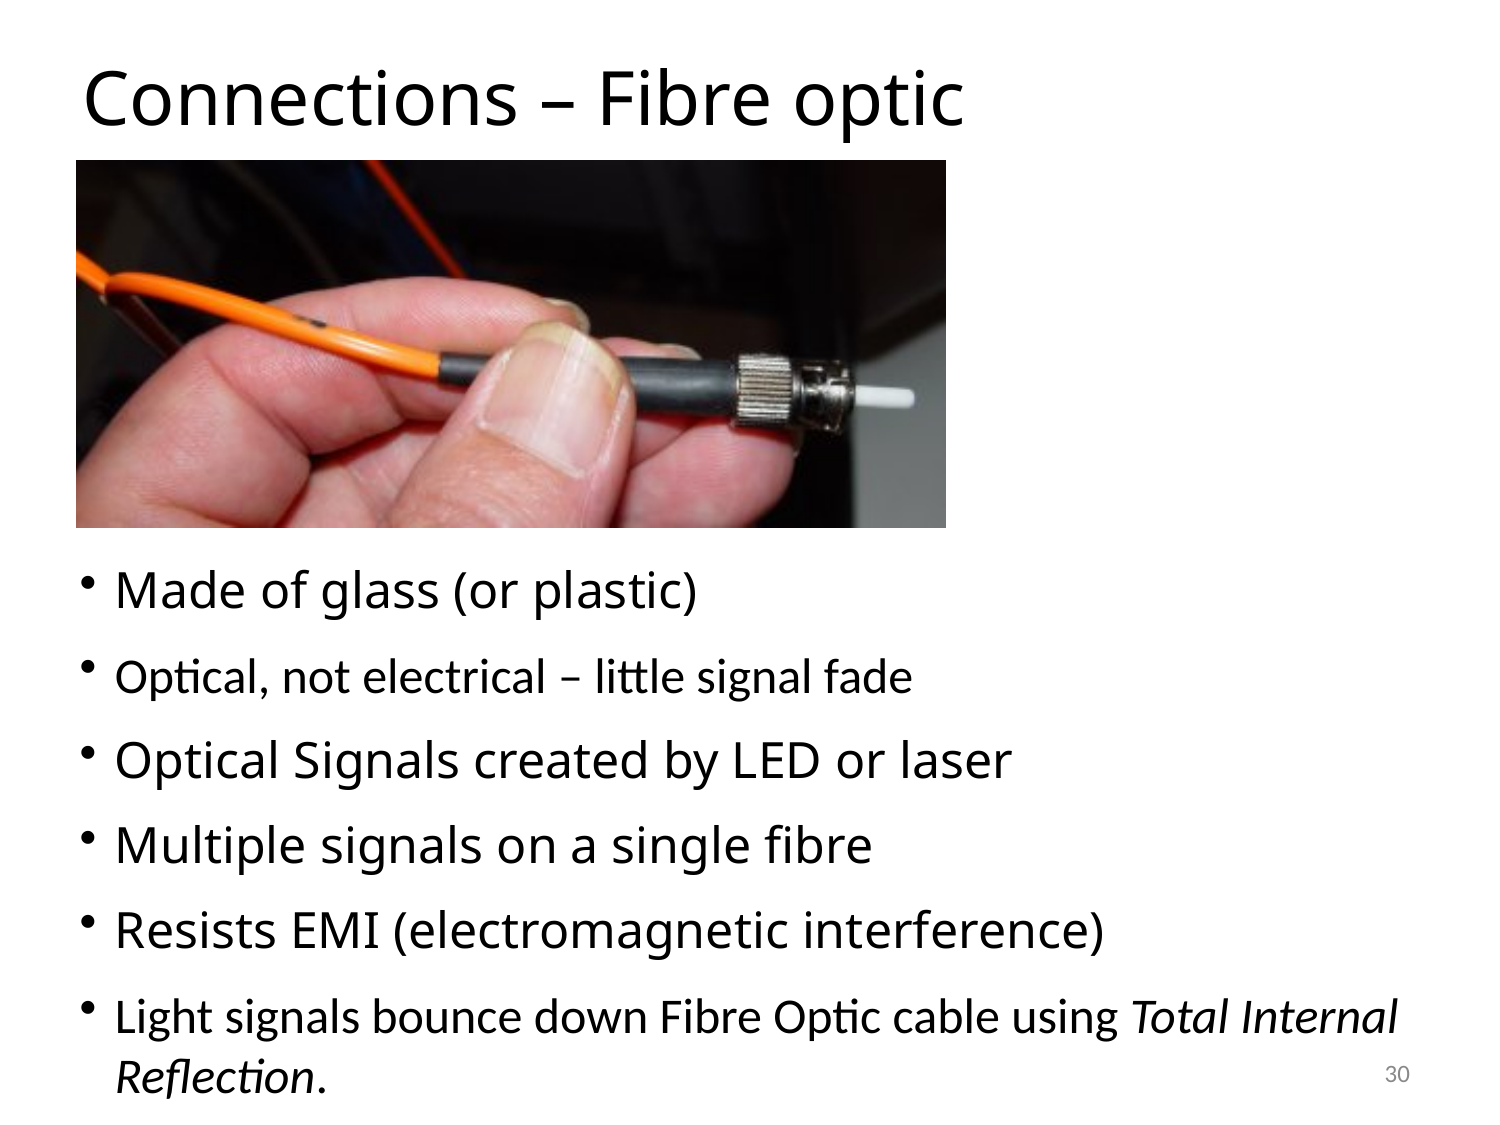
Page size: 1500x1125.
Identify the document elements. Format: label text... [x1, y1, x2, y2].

picture [76, 160, 946, 528]
text_box Connections – Fibre optic [67, 42, 1306, 148]
text_box Made of glass (or plastic) Optical, not electrical – little signal fade Optical Signals created by LED or laser Multiple signals on a single fibre Resists EMI (electromagnetic interference) Light signals bounce down Fibre Optic cable using Total Internal Reflection. [64, 550, 1473, 1125]
